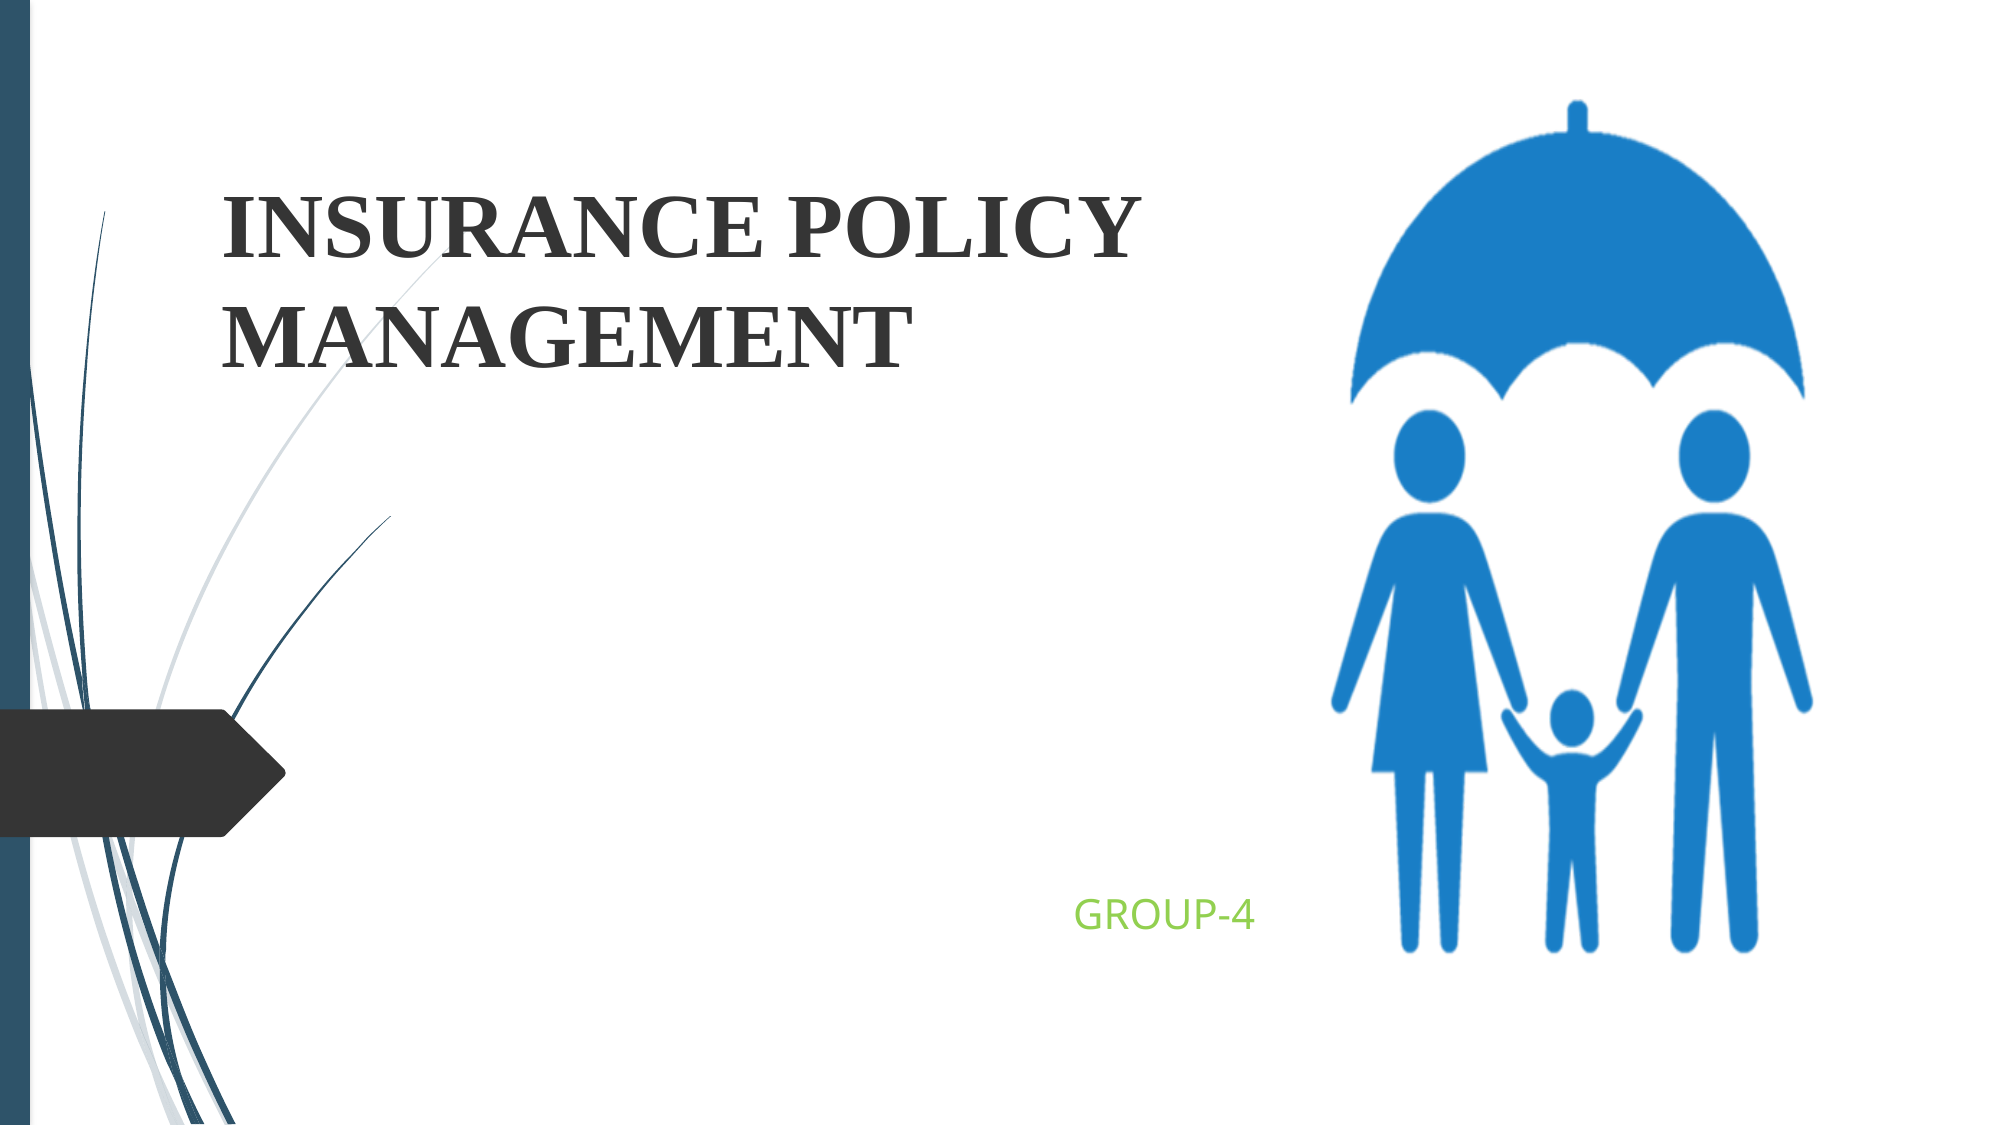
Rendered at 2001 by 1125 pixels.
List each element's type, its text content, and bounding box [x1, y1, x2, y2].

title INSURANCE POLICY MANAGEMENT [206, 158, 1187, 827]
text_box GROUP-4 [1045, 805, 1187, 993]
picture [1192, 64, 1943, 993]
